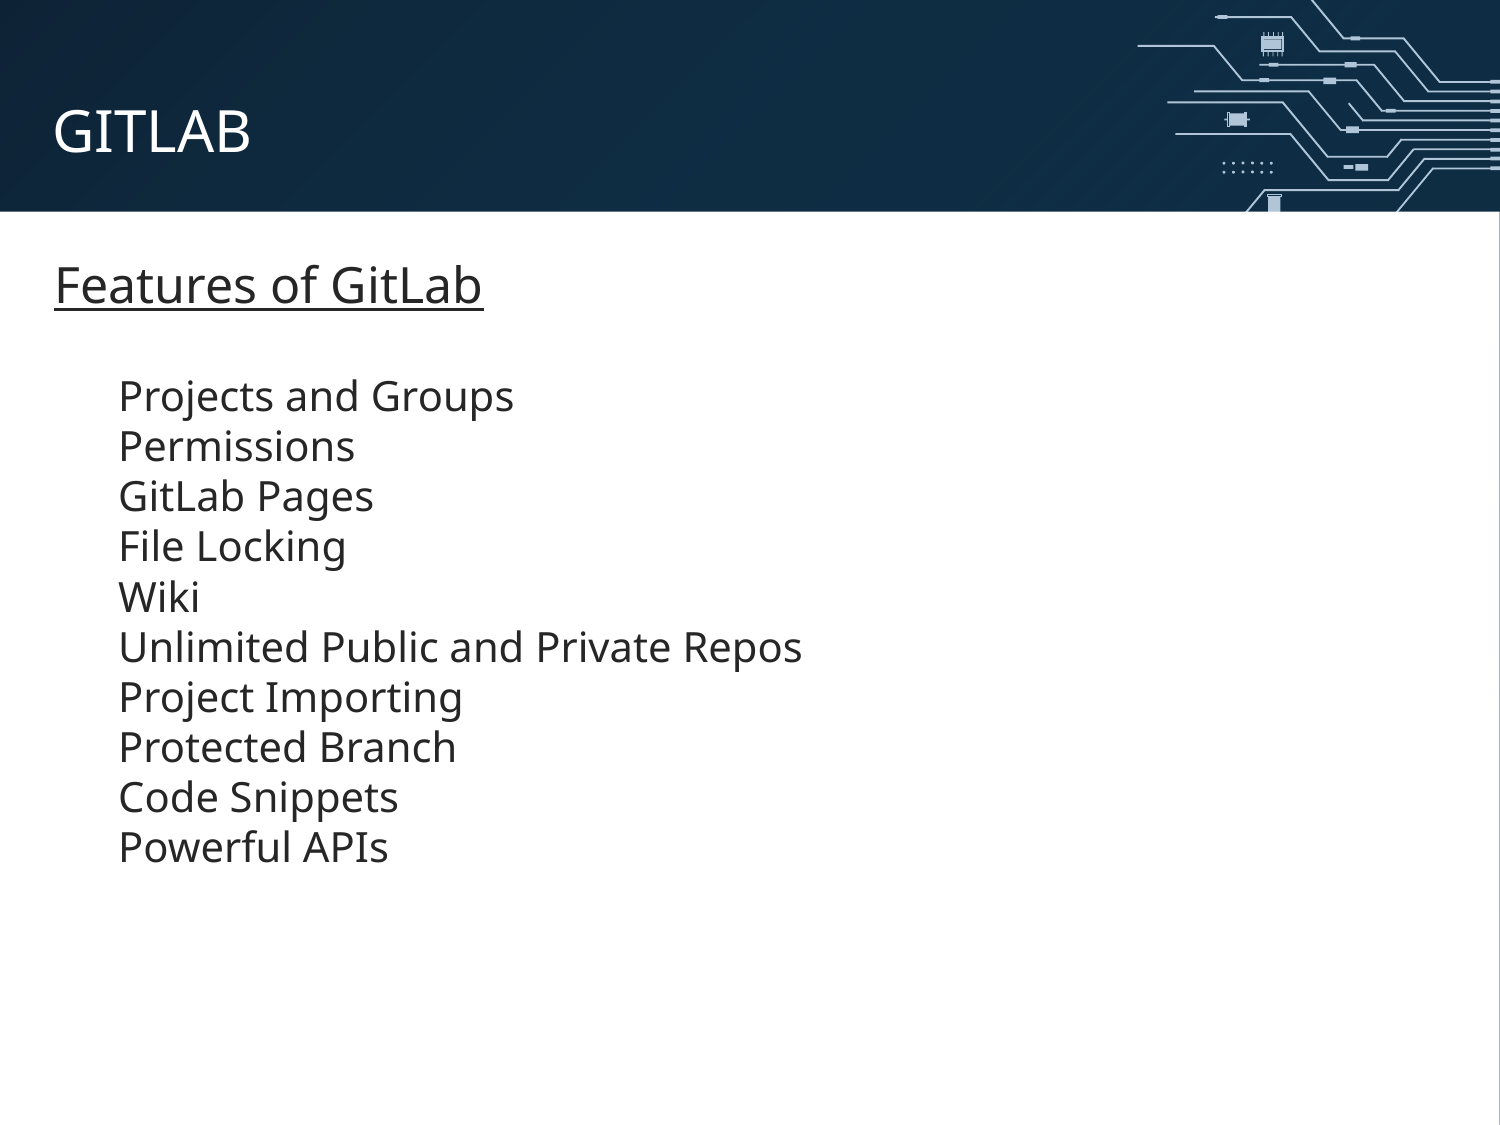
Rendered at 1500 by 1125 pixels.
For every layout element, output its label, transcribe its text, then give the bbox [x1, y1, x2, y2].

text_box [0, 211, 1500, 1125]
text_box Projects and Groups Permissions GitLab Pages File Locking Wiki Unlimited Public and Private Repos Project Importing Protected Branch Code Snippets Powerful APIs [103, 362, 1398, 928]
text_box Features of GitLab [39, 246, 1460, 322]
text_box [1137, 0, 1500, 237]
picture [0, 0, 1137, 210]
